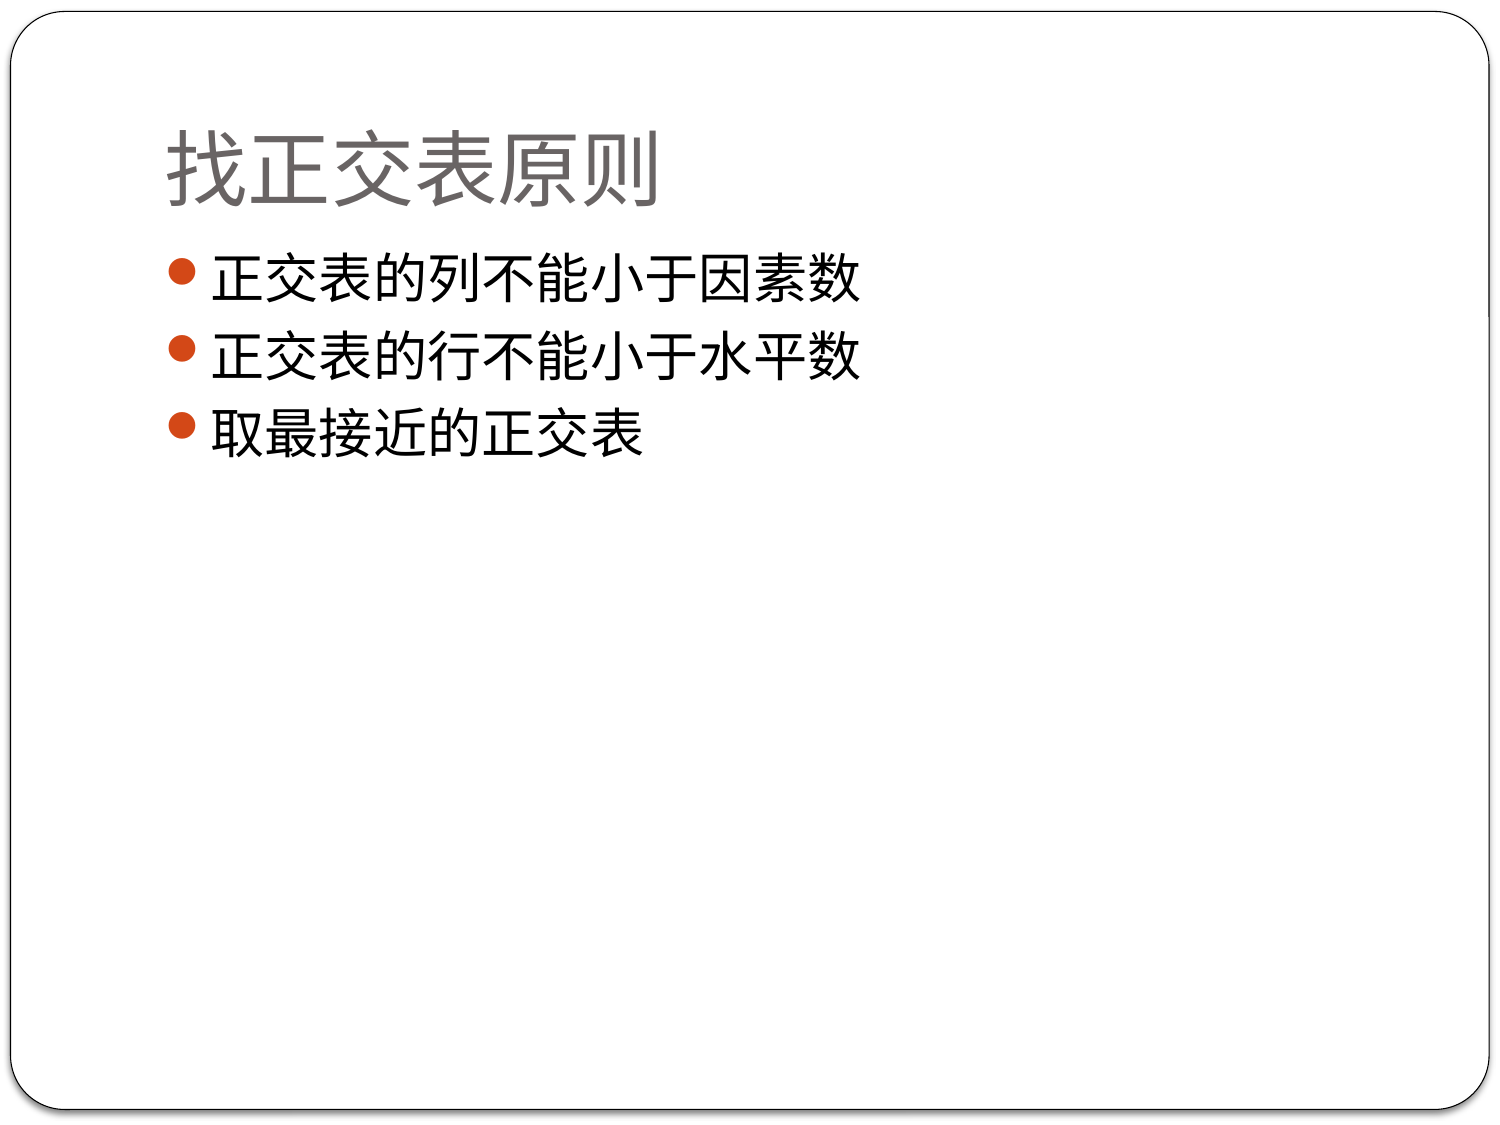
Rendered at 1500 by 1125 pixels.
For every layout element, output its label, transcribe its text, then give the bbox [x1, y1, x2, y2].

list 正交表的列不能小于因素数 正交表的行不能小于水平数 取最接近的正交表 [150, 237, 1425, 988]
title 找正交表原则 [150, 45, 1425, 233]
